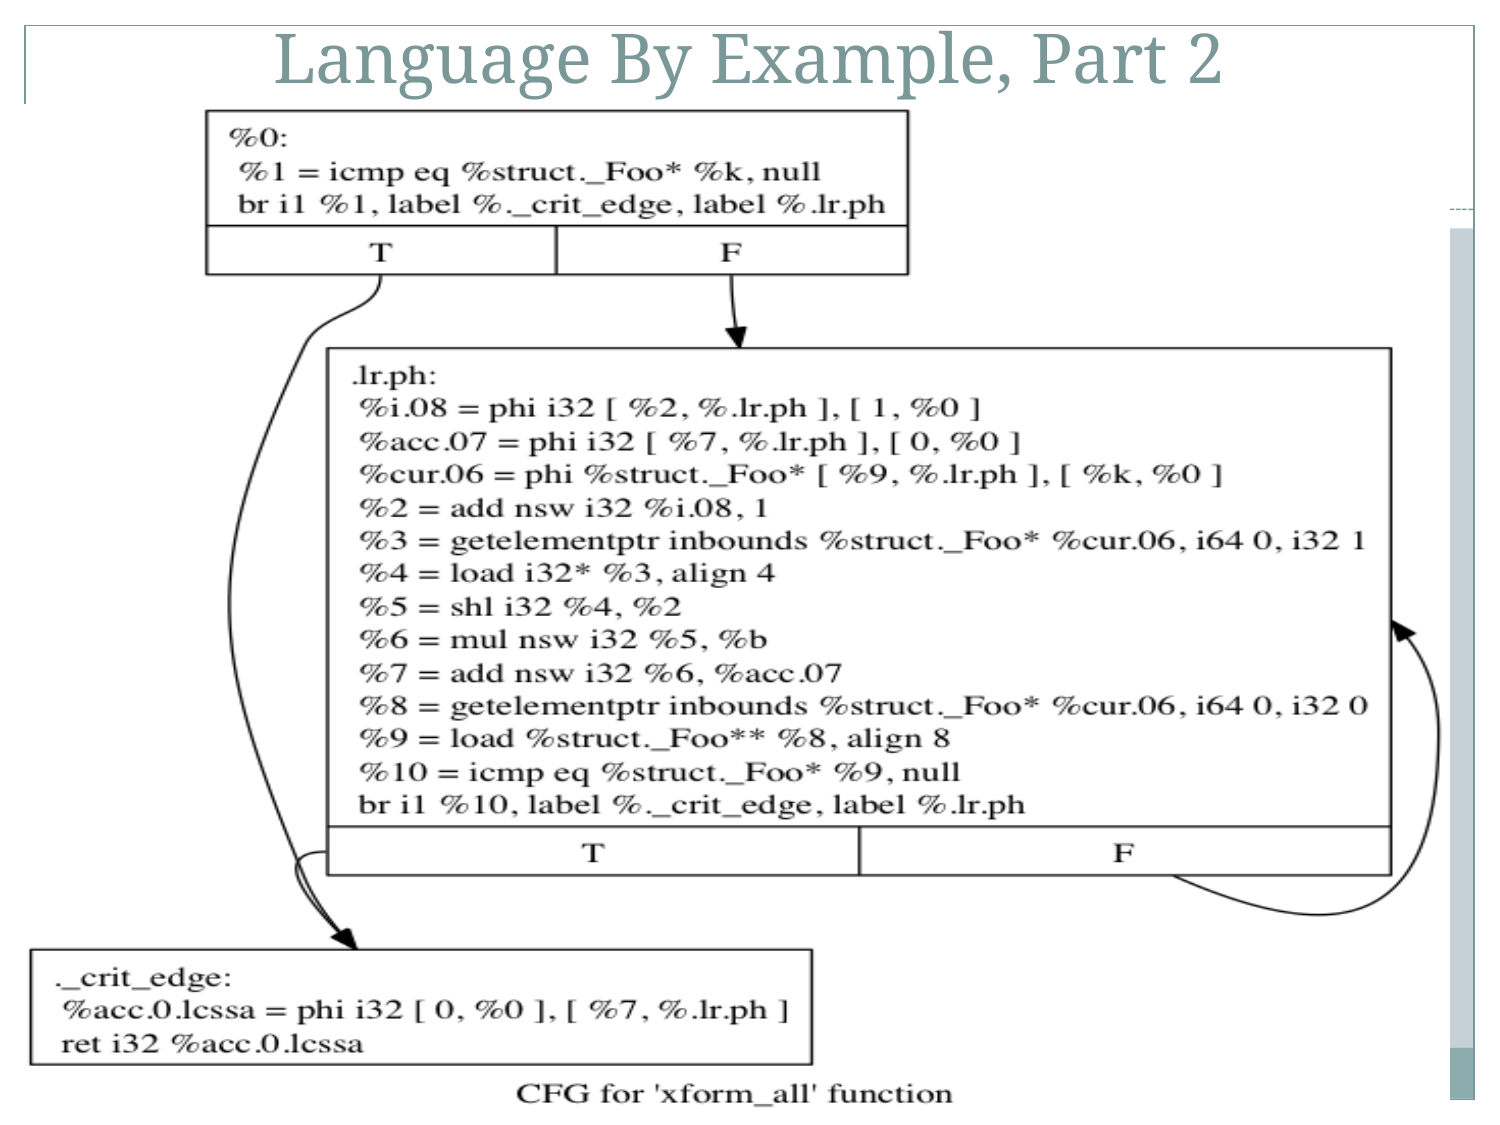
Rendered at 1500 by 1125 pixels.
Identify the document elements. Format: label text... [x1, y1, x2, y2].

picture [21, 104, 1450, 1125]
title Language By Example, Part 2 [49, 0, 1450, 104]
